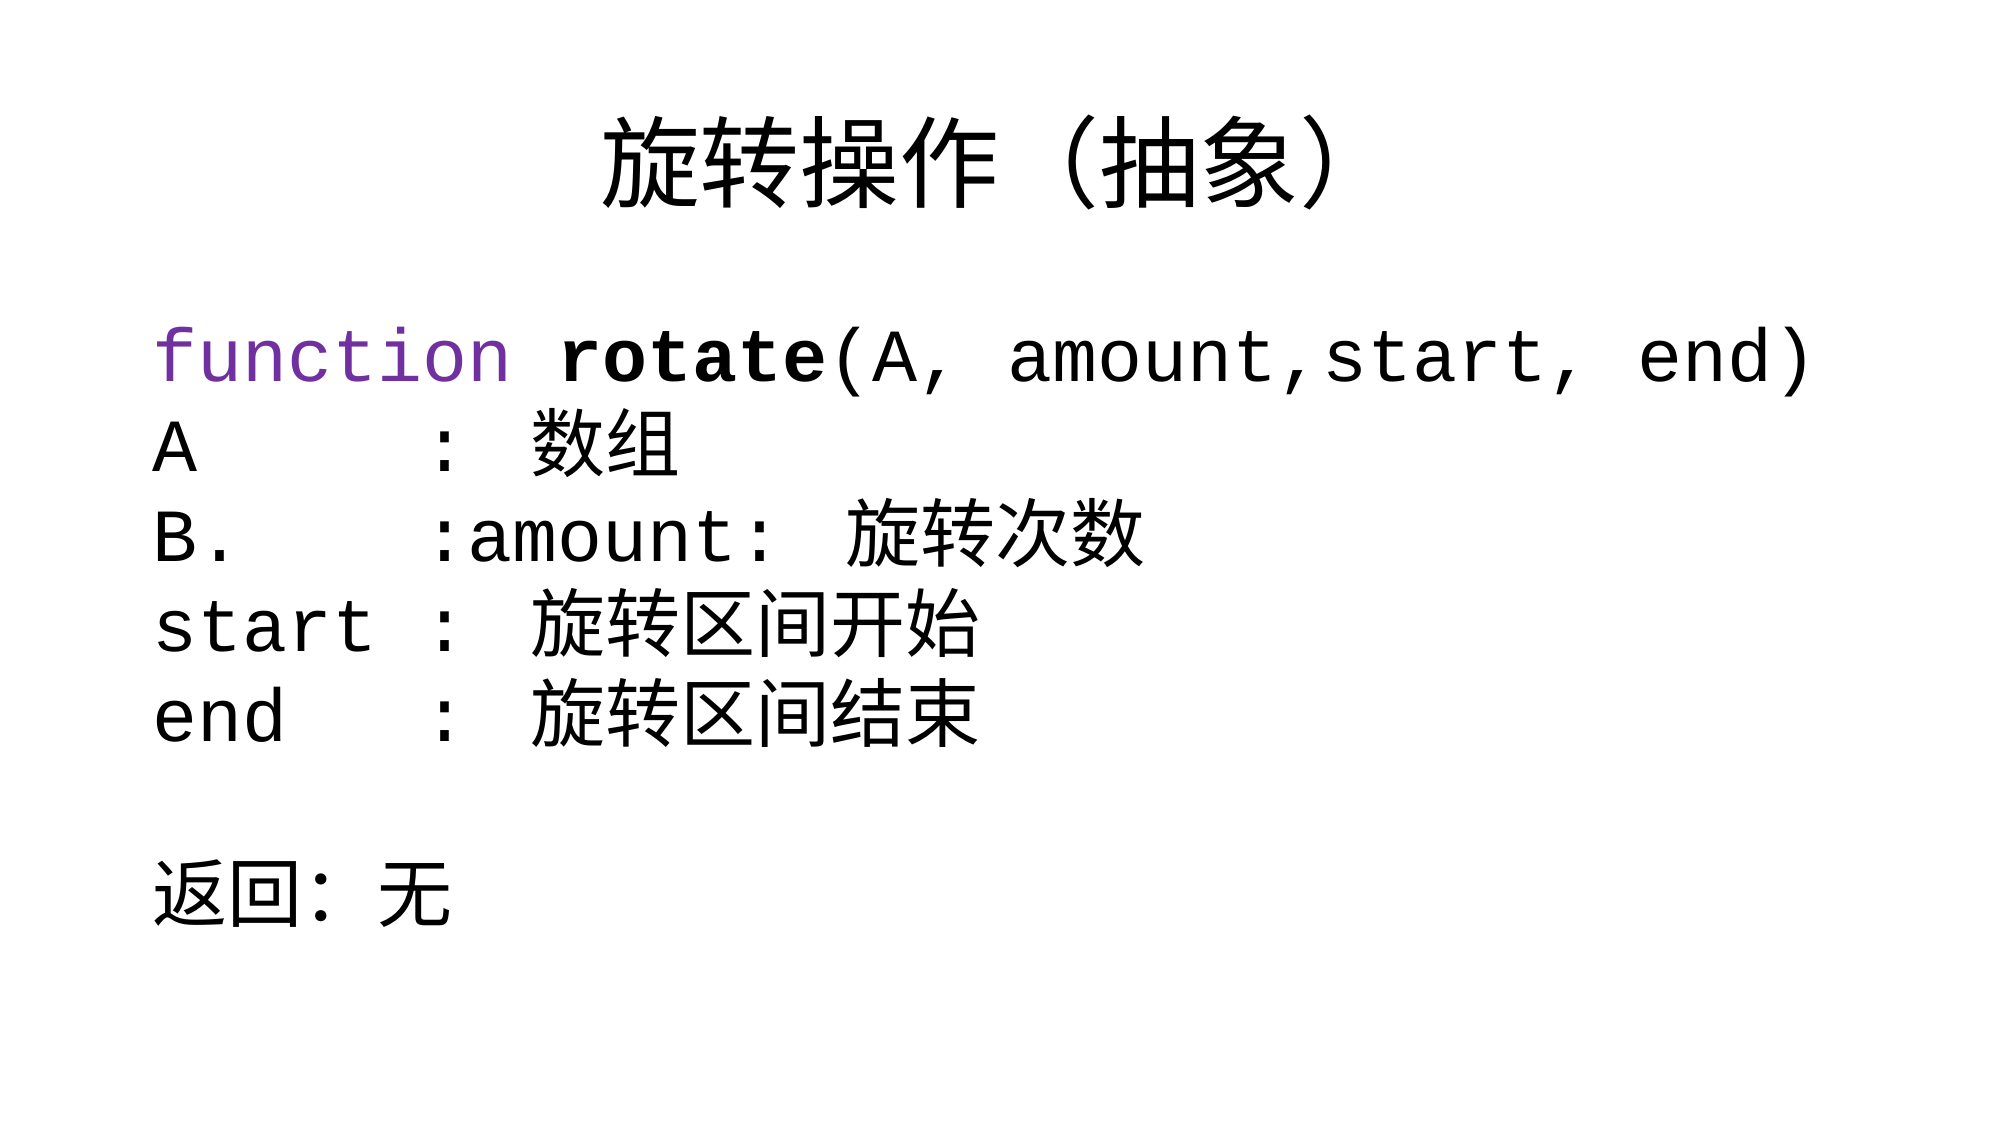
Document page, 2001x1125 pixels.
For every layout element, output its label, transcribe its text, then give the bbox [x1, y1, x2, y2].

title 旋转操作（抽象） [137, 59, 1863, 278]
list function rotate(A, amount,start, end) A : 数组 B. :amount: 旋转次数 start : 旋转区间开始 end : 旋转区间结束 返回：无 [137, 299, 1939, 1021]
